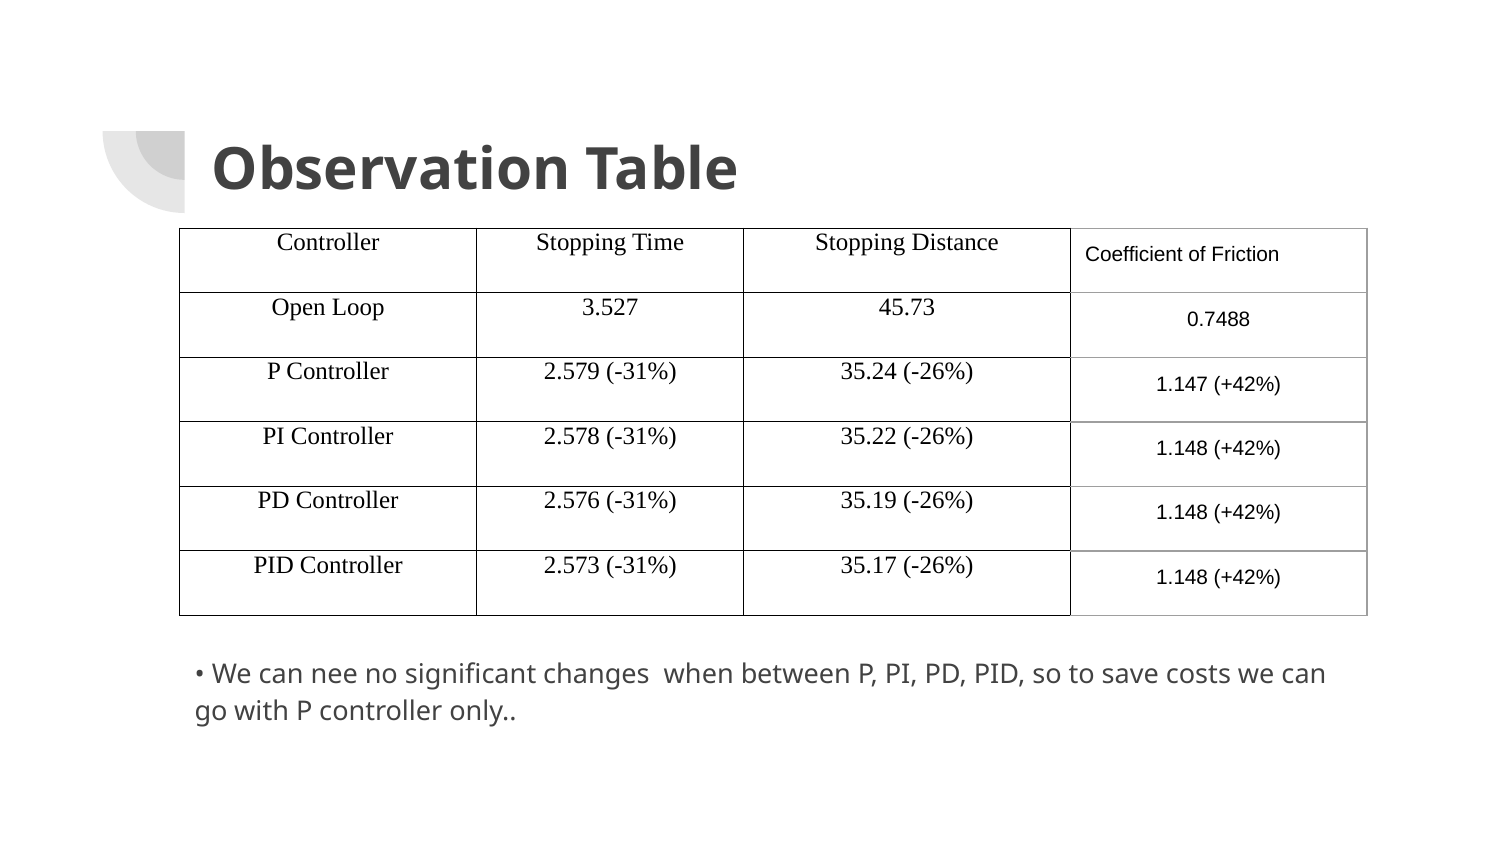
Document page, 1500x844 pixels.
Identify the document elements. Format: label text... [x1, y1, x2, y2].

table_cell PI Controller [180, 422, 476, 486]
table_cell 3.527 [477, 293, 743, 357]
table_cell 45.73 [744, 293, 1070, 357]
table_cell Open Loop [180, 293, 476, 357]
table_header Stopping Distance [744, 229, 1070, 292]
table_cell 1.148 (+42%) [1071, 423, 1366, 486]
table_cell 35.22 (-26%) [744, 422, 1070, 486]
table_cell 2.578 (-31%) [477, 422, 743, 486]
table_cell P Controller [180, 358, 476, 421]
table_header Coefficient of Friction [1071, 229, 1366, 292]
table_cell 0.7488 [1071, 293, 1366, 357]
title Observation Table [196, 116, 1351, 228]
text_box • We can nee no significant changes when between P, PI, PD, PID, so to save costs we can go with P controller only.. [179, 636, 1375, 741]
table_cell 1.147 (+42%) [1071, 358, 1366, 421]
table_cell 35.19 (-26%) [744, 487, 1070, 550]
table_cell 2.576 (-31%) [477, 487, 743, 550]
table_cell 35.24 (-26%) [744, 358, 1070, 421]
table_cell PD Controller [180, 487, 476, 550]
table_cell 1.148 (+42%) [1071, 487, 1366, 550]
table_cell 2.579 (-31%) [477, 358, 743, 421]
table_header Controller [180, 229, 476, 292]
table_cell PID Controller [180, 551, 476, 615]
table_header Stopping Time [477, 229, 743, 292]
table_cell 35.17 (-26%) [744, 551, 1070, 615]
table_cell 2.573 (-31%) [477, 551, 743, 615]
table_cell 1.148 (+42%) [1071, 552, 1366, 615]
